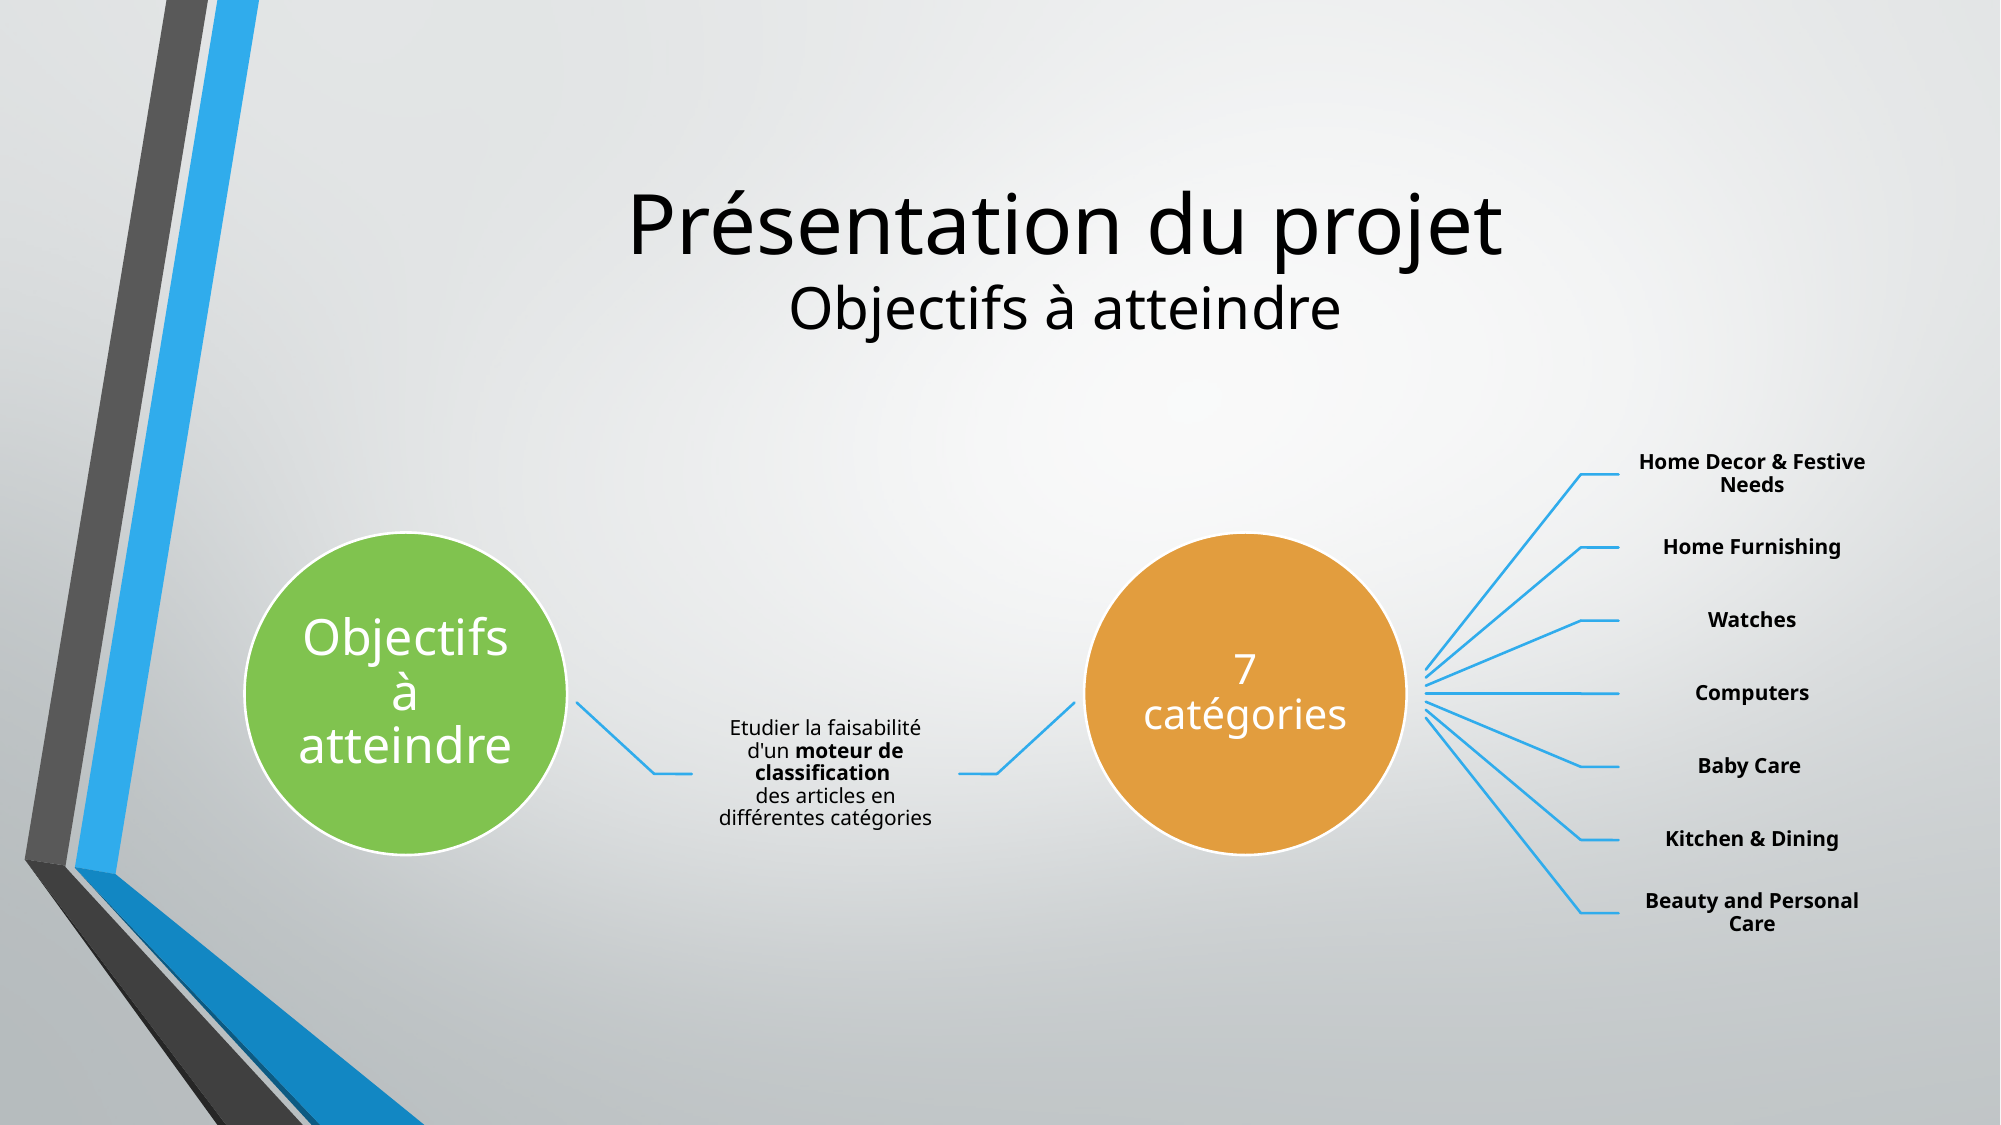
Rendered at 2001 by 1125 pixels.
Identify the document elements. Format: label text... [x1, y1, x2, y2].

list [243, 437, 1888, 951]
title Présentation du projet Objectifs à atteindre [243, 112, 1887, 400]
